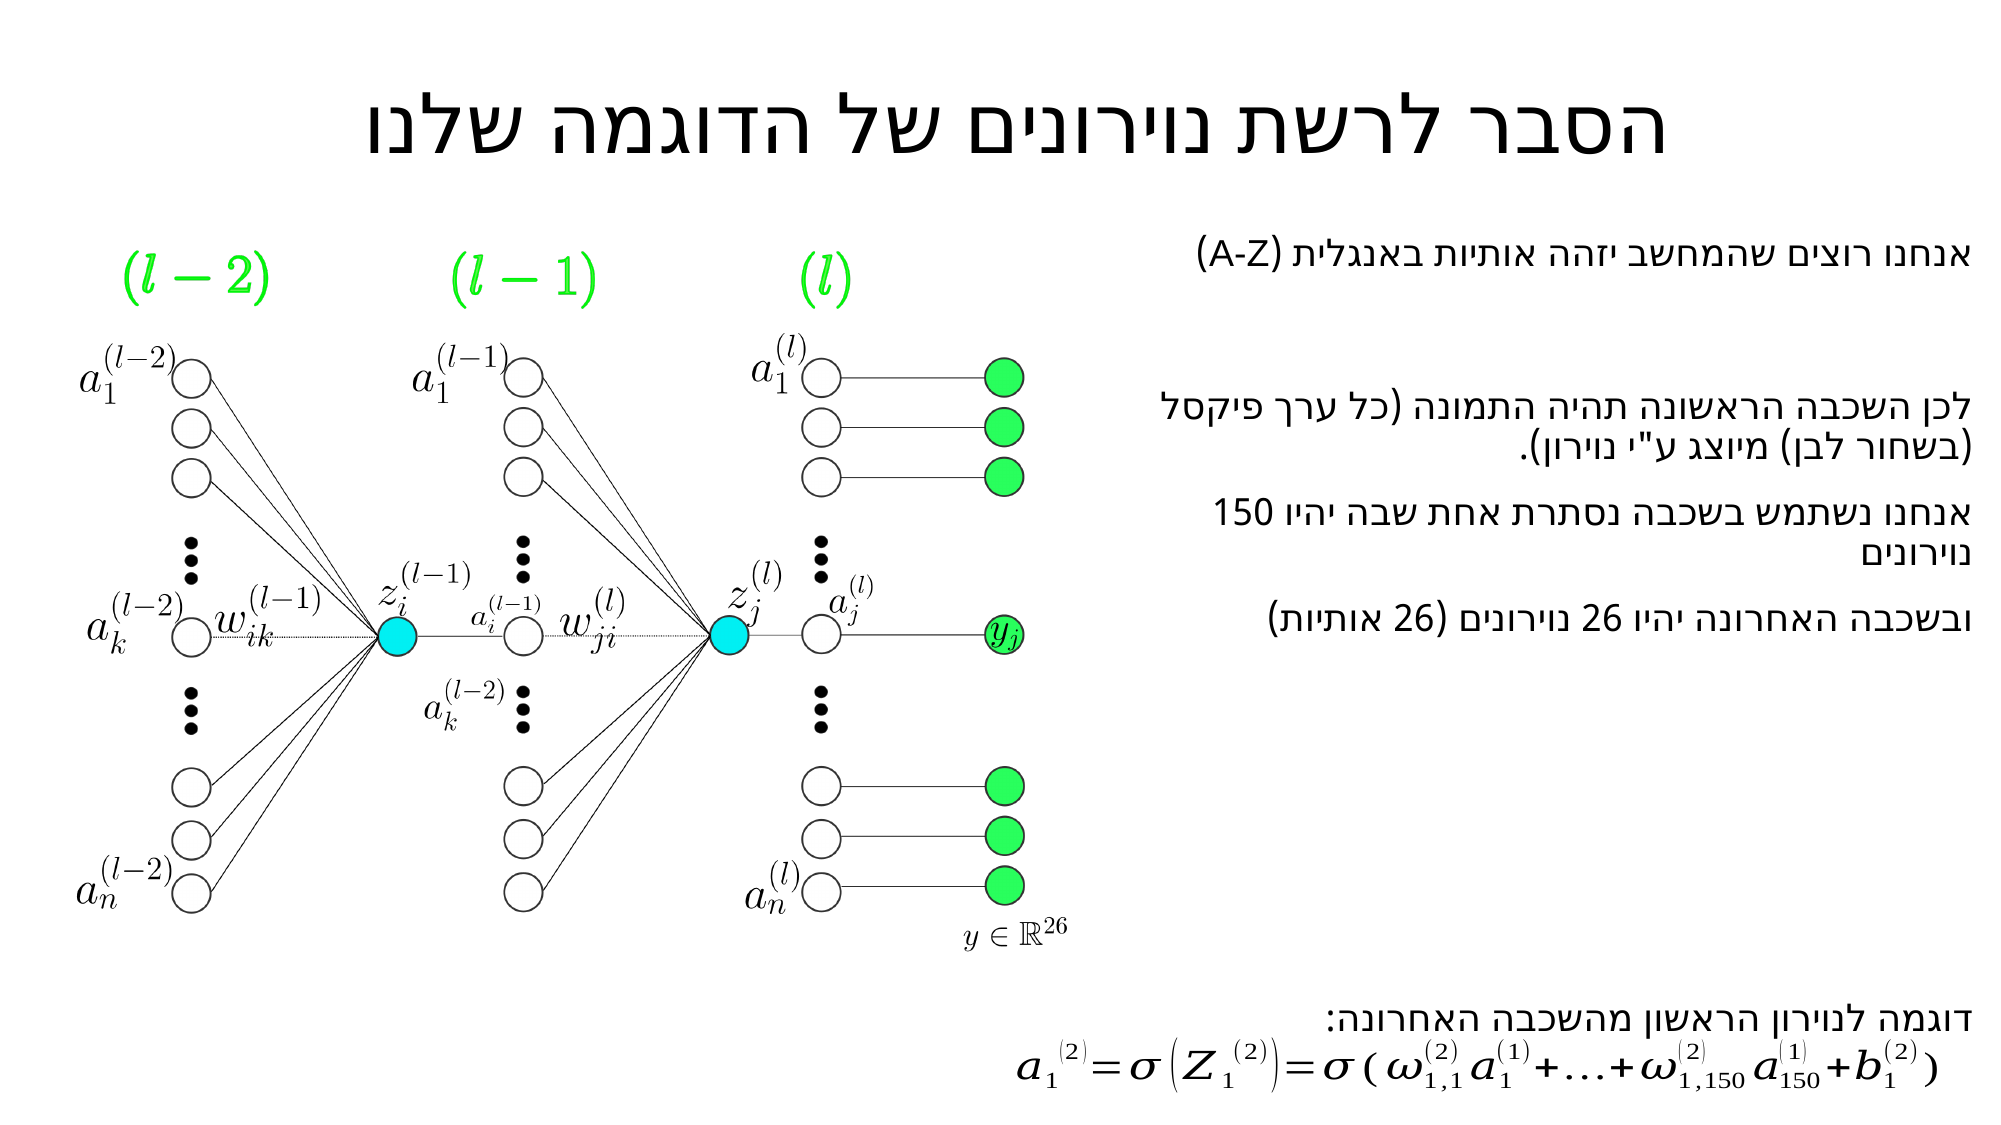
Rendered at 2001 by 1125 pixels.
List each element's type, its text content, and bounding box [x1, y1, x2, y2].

title הסבר לרשת נוירונים של הדוגמה שלנו [144, 18, 1870, 236]
picture [0, 87, 1082, 1125]
list אנחנו רוצים שהמחשב יזהה אותיות באנגלית (A-Z) לכן השכבה הראשונה תהיה התמונה (כל ערך פיקסל (בשחור לבן) מיוצג ע"י נוירון). אנחנו נשתמש בשכבה נסתרת אחת שבה יהיו 150 נוירונים ובשכבה האחרונה יהיו 26 נוירונים (26 אותיות) דוגמה לנוירון הראשון מהשכבה האחרונה: [1105, 226, 1989, 1024]
